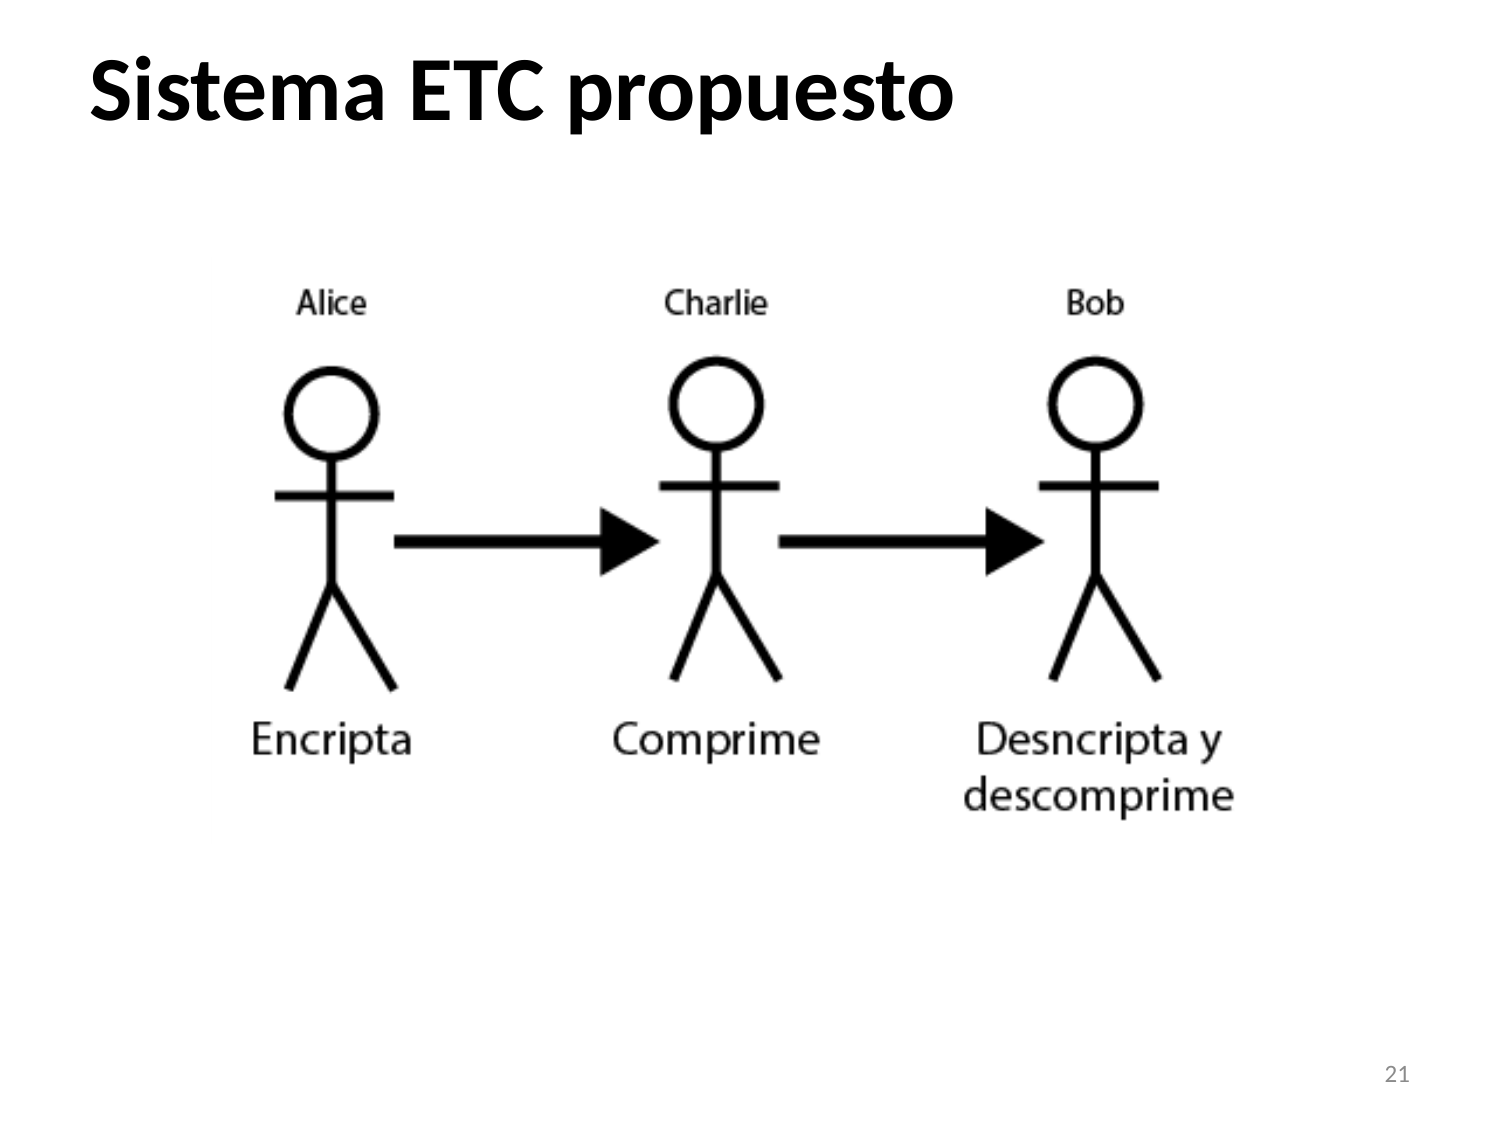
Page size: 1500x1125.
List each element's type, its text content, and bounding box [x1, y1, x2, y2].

picture [210, 257, 1281, 844]
text_box Sistema ETC propuesto [75, 45, 1425, 233]
text_box 21 [1074, 1042, 1425, 1103]
